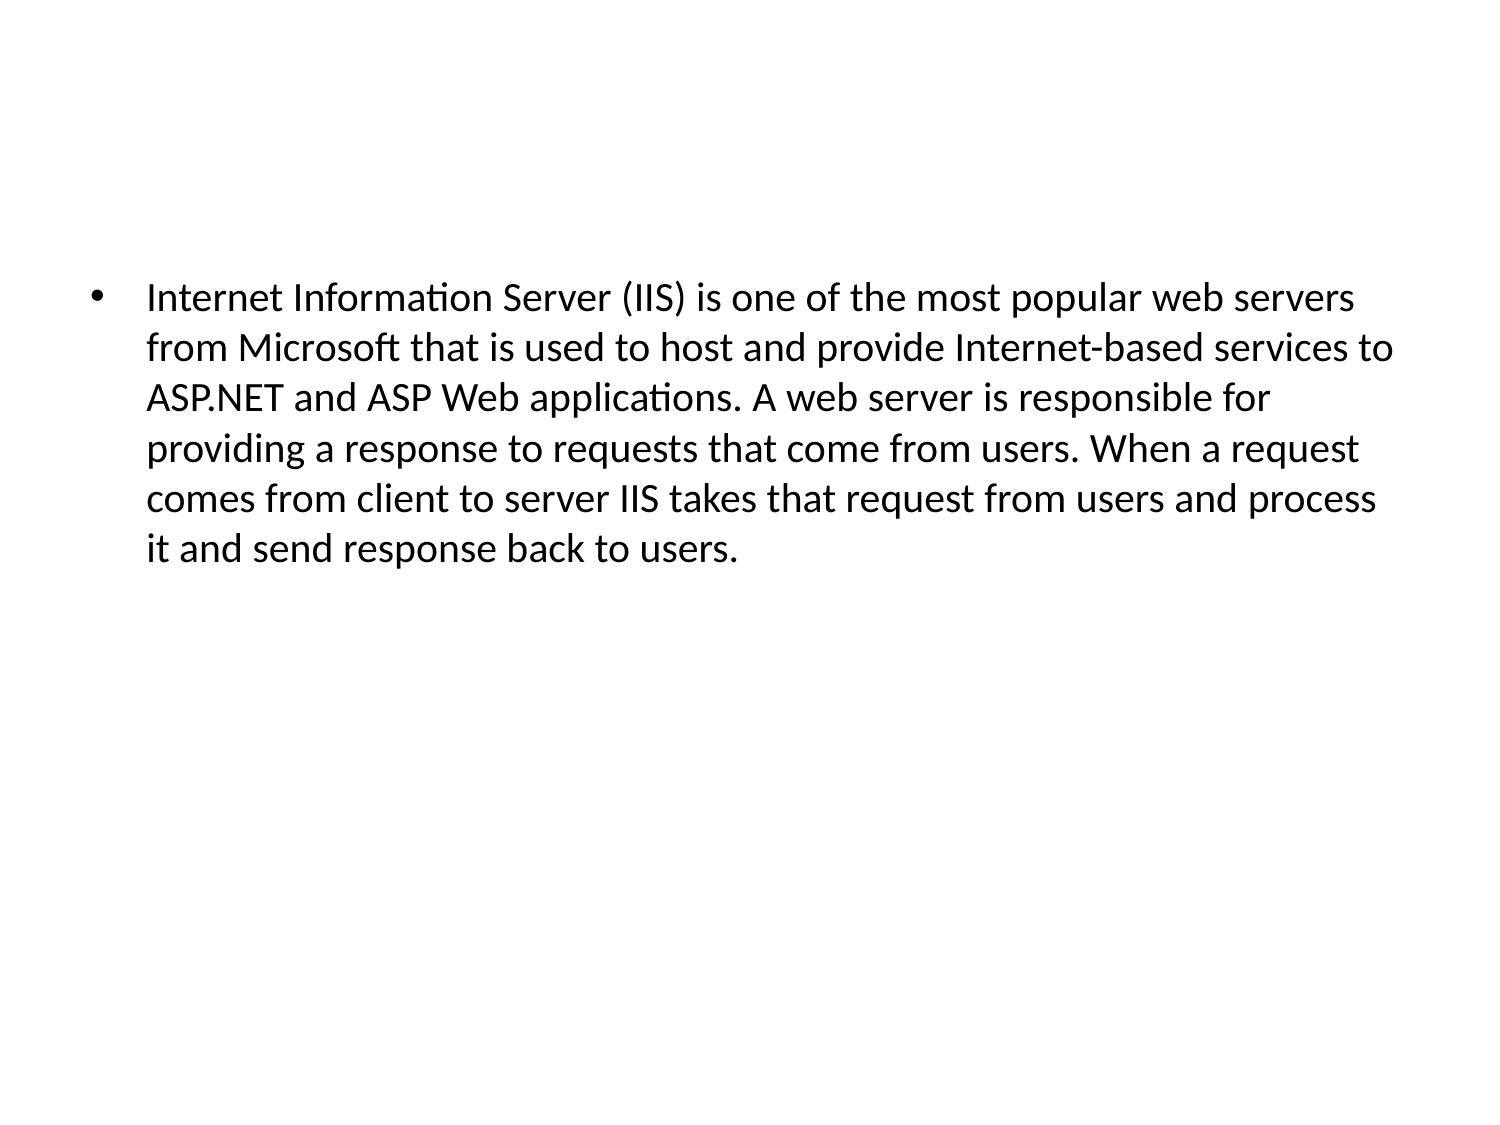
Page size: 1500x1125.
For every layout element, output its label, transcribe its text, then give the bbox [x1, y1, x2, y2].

list Internet Information Server (IIS) is one of the most popular web servers from Microsoft that is used to host and provide Internet-based services to ASP.NET and ASP Web applications. A web server is responsible for providing a response to requests that come from users. When a request comes from client to server IIS takes that request from users and process it and send response back to users. [75, 262, 1425, 1005]
